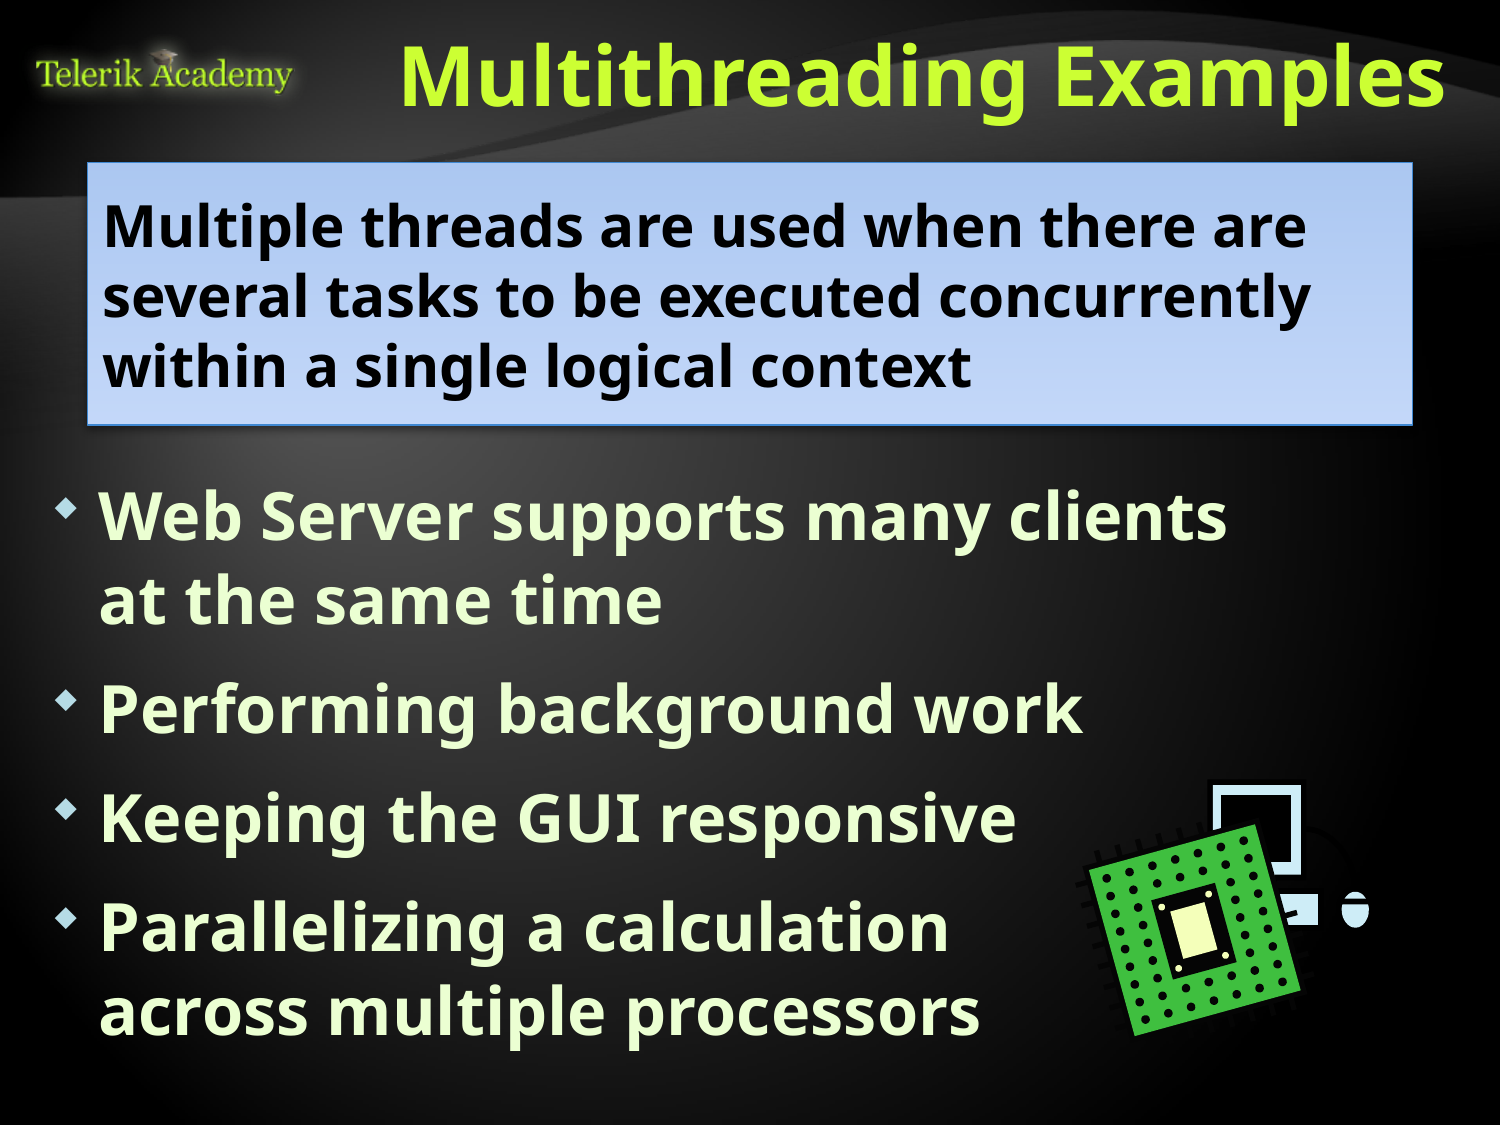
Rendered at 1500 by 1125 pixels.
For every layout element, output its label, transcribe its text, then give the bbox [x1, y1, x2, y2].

picture [0, 0, 1500, 1125]
text_box Multiple threads are used when there are several tasks to be executed concurrently within a single logical context [87, 162, 1413, 426]
list Web Server supports many clients at the same time Performing background work Keeping the GUI responsive Parallelizing a calculation across multiple processors [37, 462, 1463, 1100]
title Multithreading Examples [300, 12, 1463, 150]
